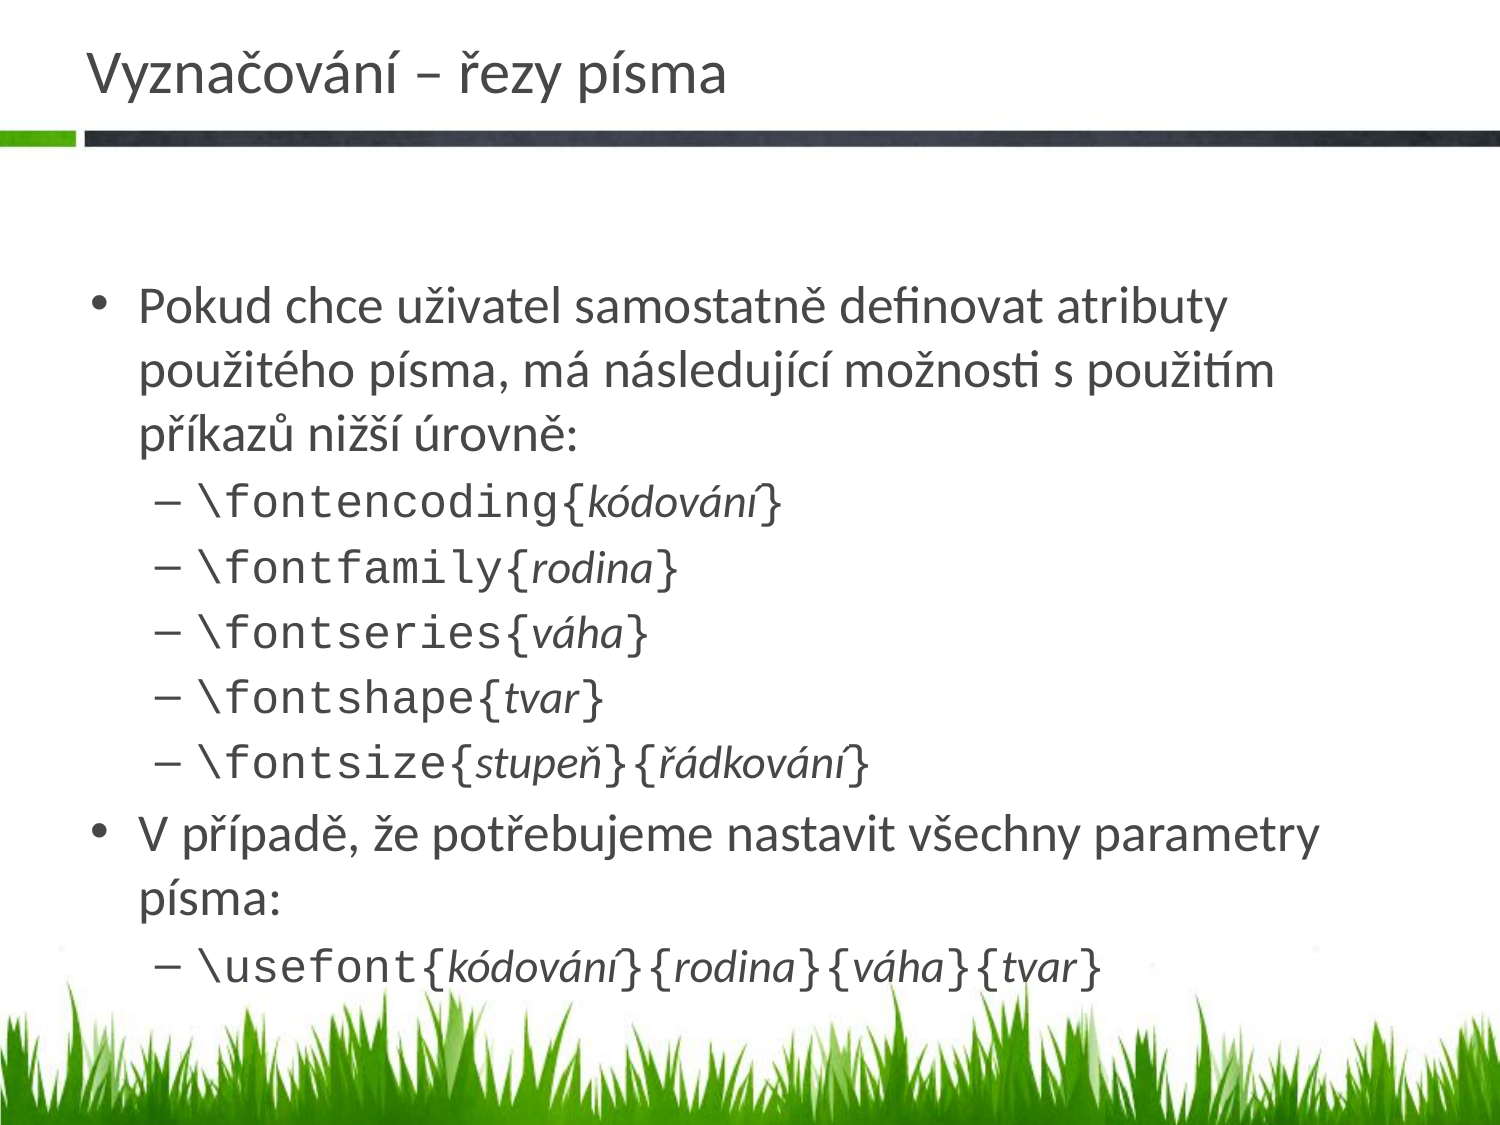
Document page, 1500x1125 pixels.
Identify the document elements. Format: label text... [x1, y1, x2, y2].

list Pokud chce uživatel samostatně definovat atributy použitého písma, má následující možnosti s použitím příkazů nižší úrovně: \fontencoding{kódování} \fontfamily{rodina} \fontseries{váha} \fontshape{tvar} \fontsize{stupeň}{řádkování} V případě, že potřebujeme nastavit všechny parametry písma: \usefont{kódování}{rodina}{váha}{tvar} [75, 262, 1425, 1005]
title Vyznačování – řezy písma [71, 12, 1450, 125]
picture [0, 0, 1500, 1125]
